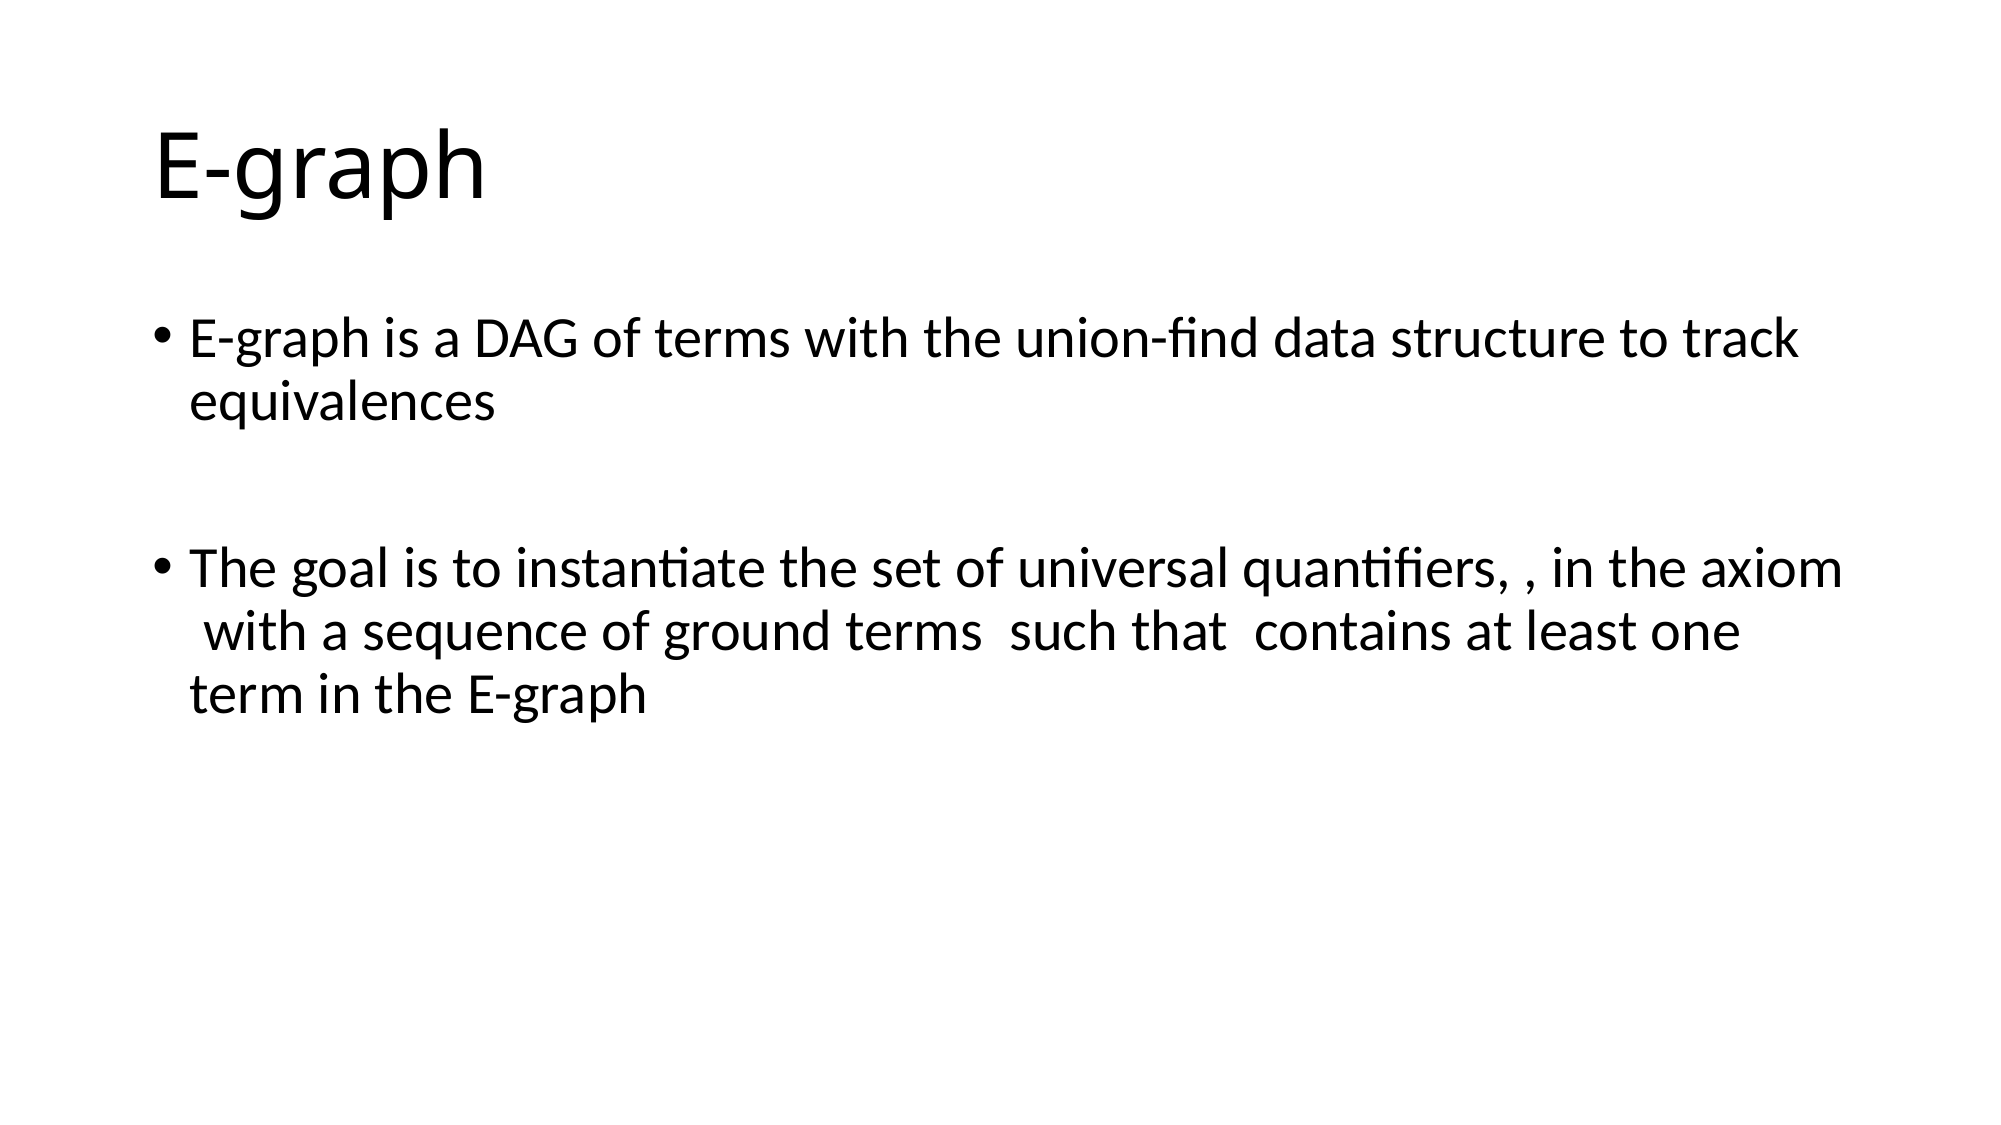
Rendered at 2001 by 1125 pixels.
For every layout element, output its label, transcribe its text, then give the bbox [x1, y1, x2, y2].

title E-graph [137, 59, 1863, 278]
